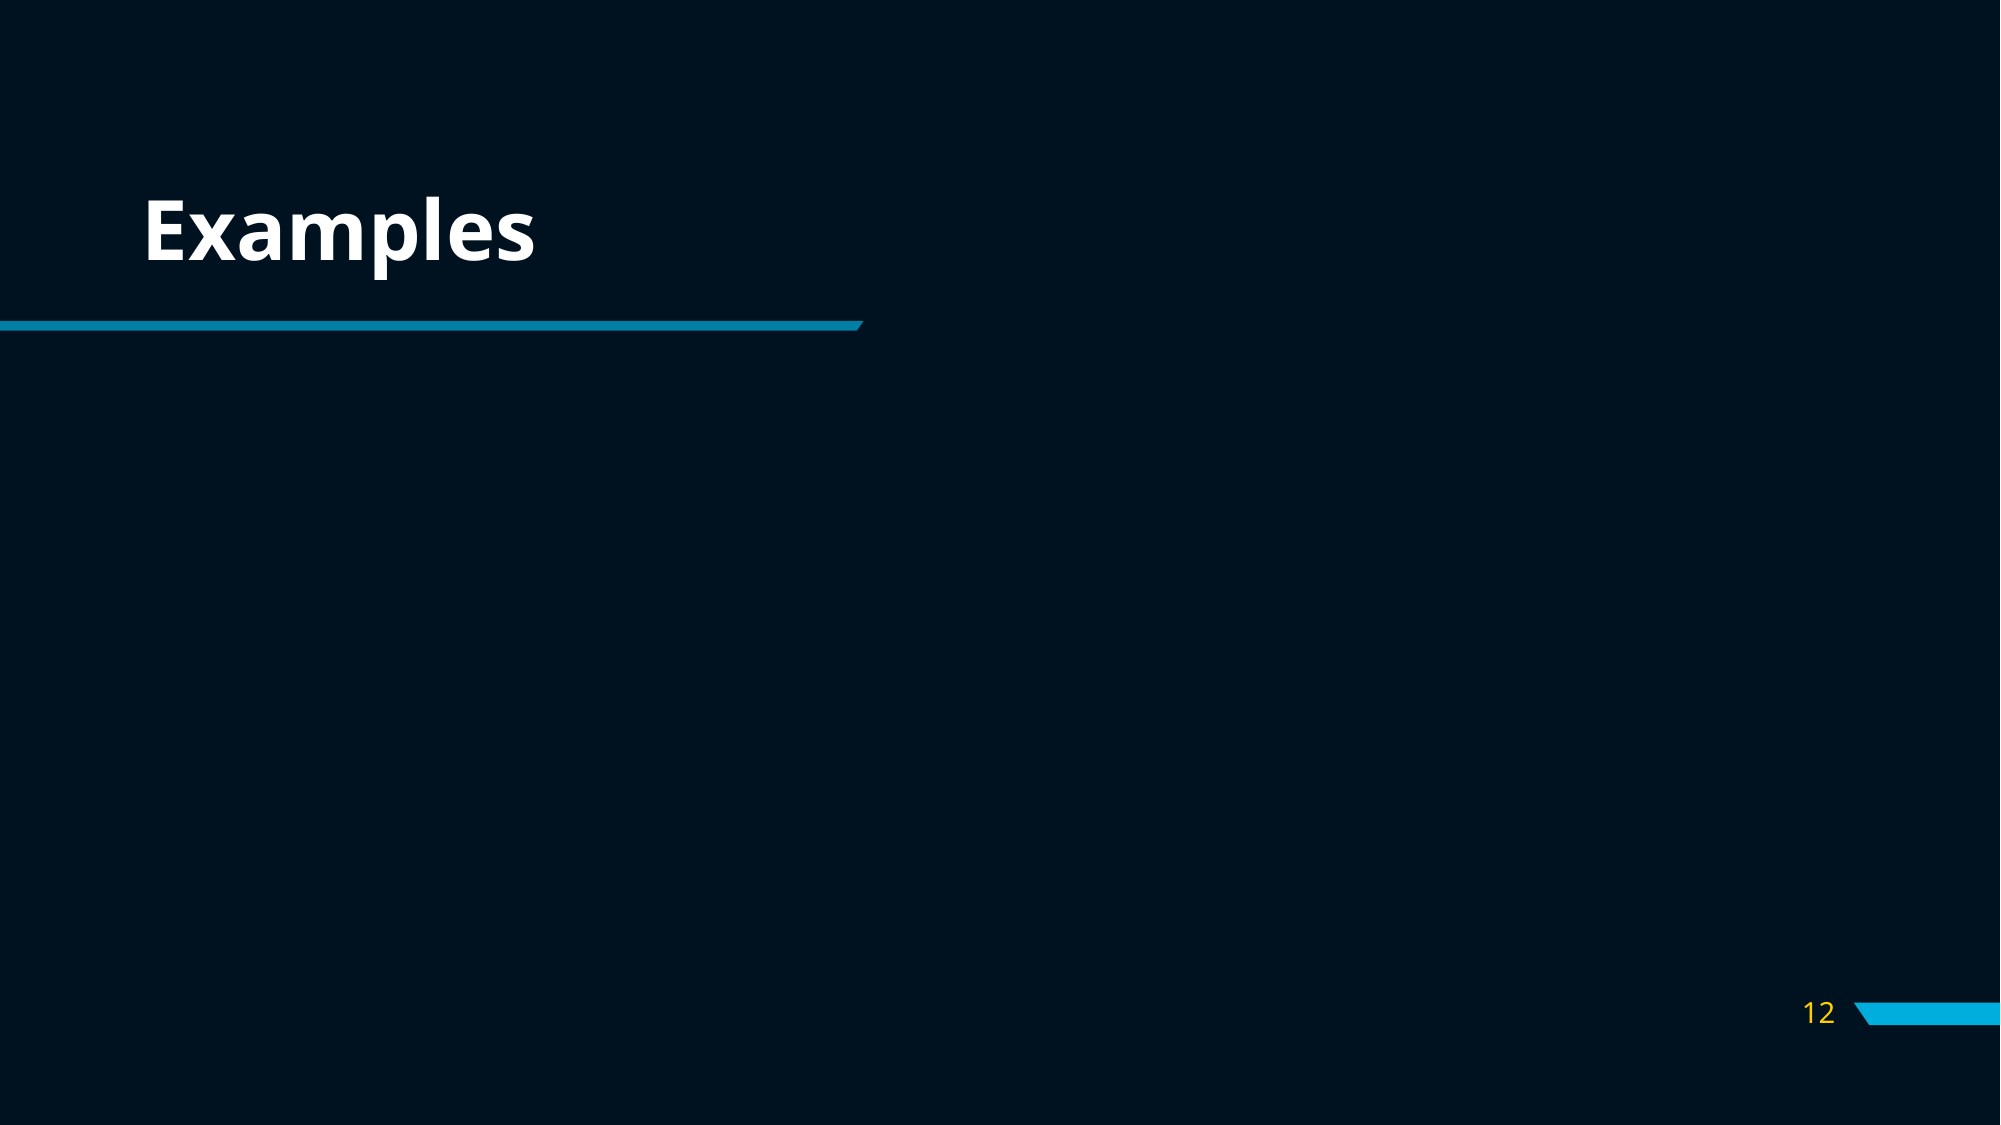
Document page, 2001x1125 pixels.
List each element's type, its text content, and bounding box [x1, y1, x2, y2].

title Examples [126, 169, 957, 298]
slide_number 12 [1760, 984, 1851, 1045]
